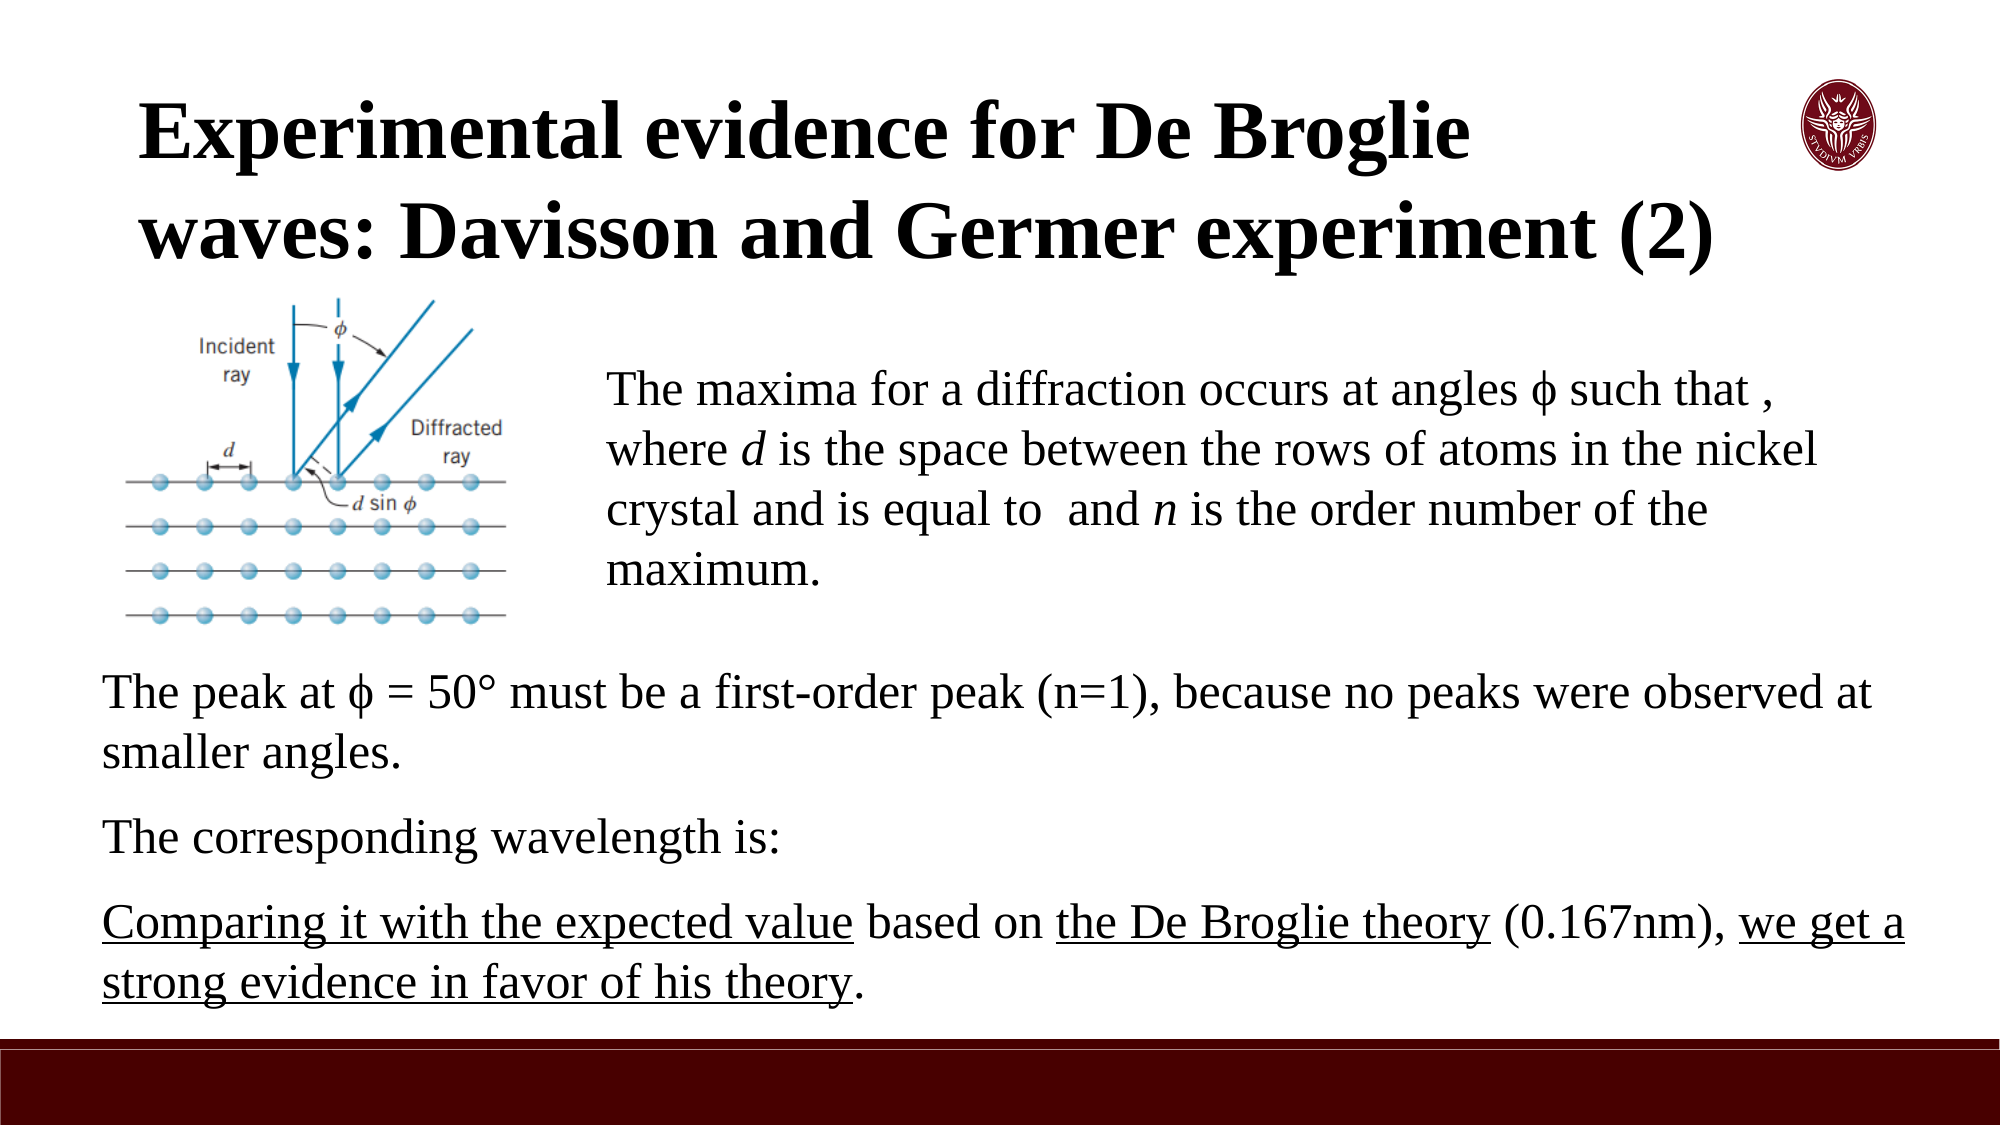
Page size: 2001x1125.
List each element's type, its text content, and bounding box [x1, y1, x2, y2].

text_box Experimental evidence for De Broglie waves: Davisson and Germer experiment (2) [123, 68, 1746, 283]
picture [122, 288, 514, 628]
picture [1776, 67, 1895, 185]
